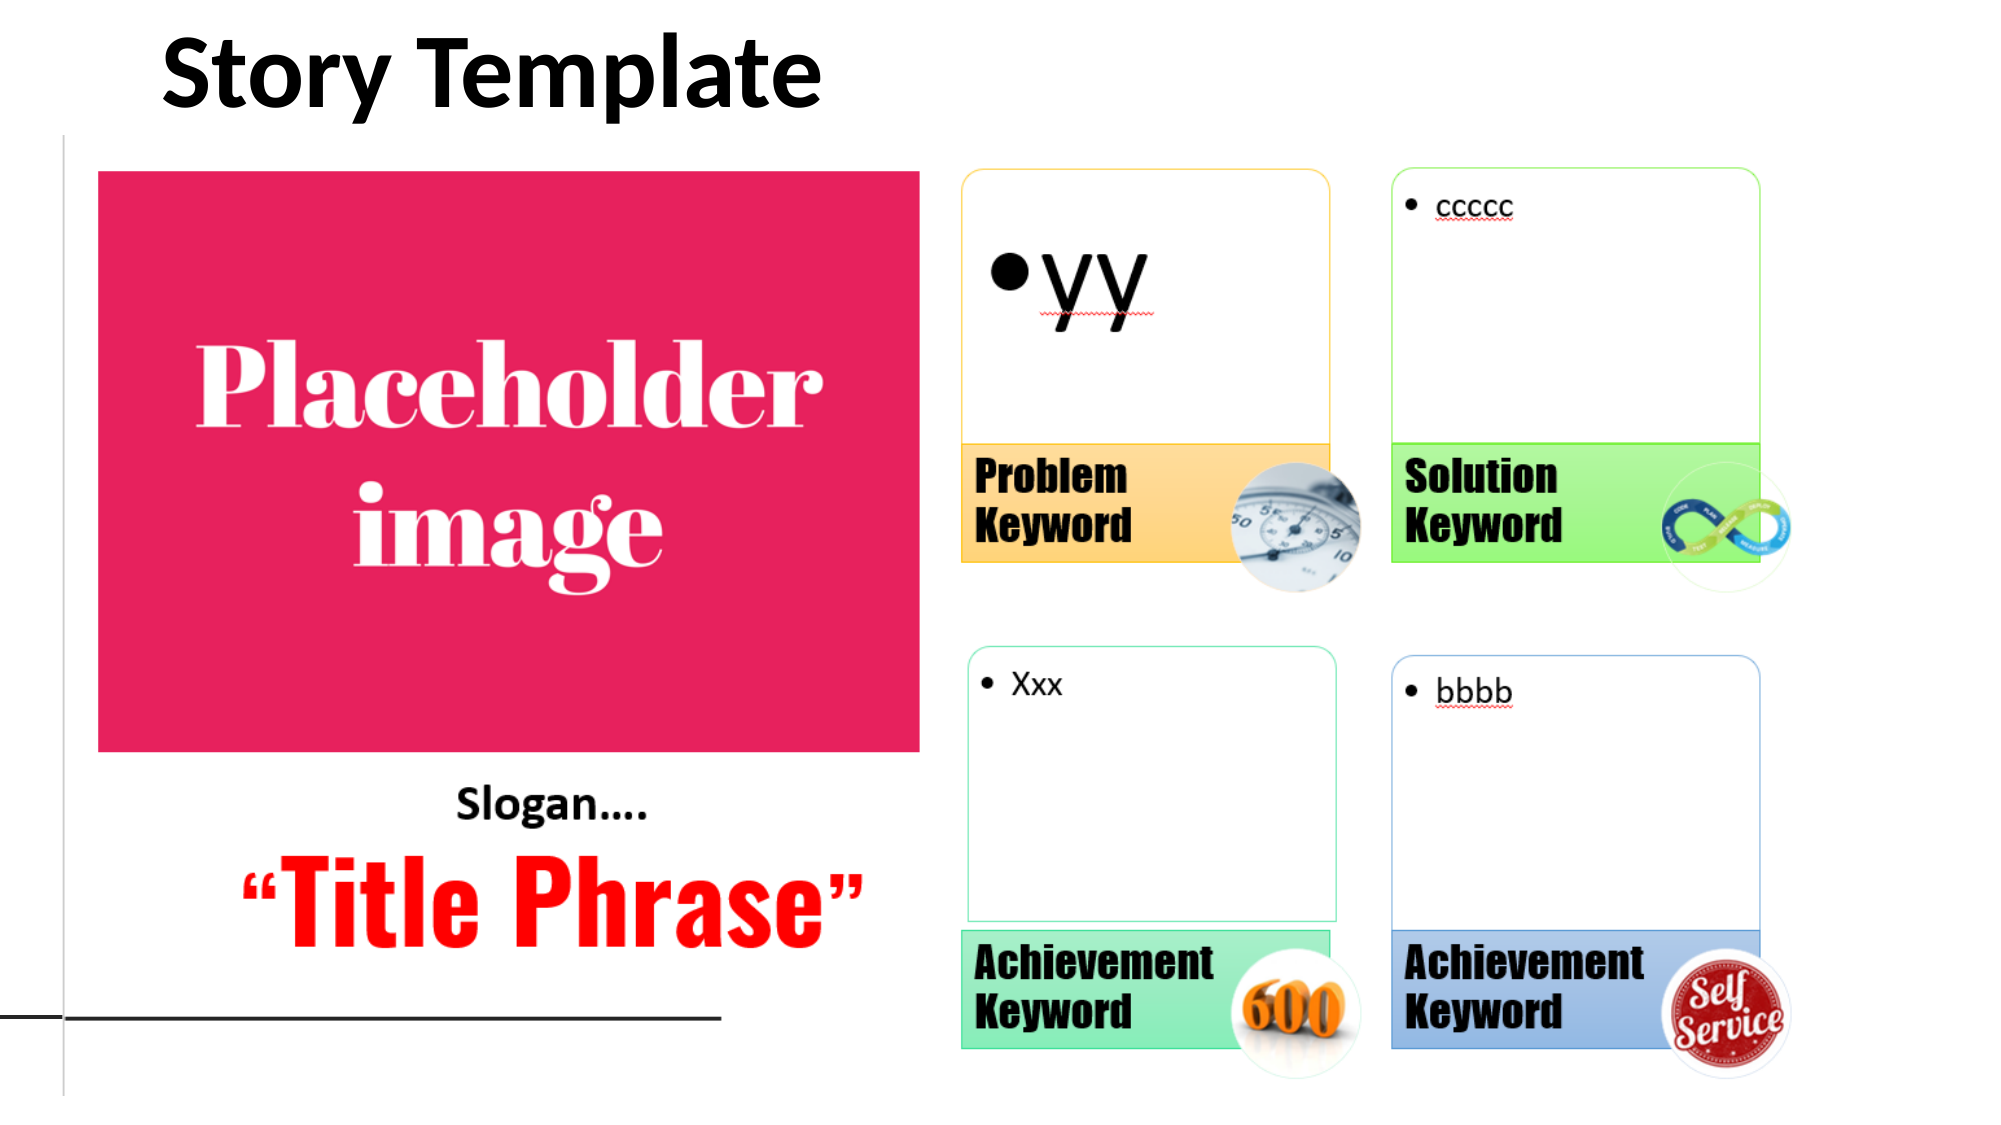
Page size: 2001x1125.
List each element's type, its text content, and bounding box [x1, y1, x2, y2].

picture [62, 135, 1827, 1096]
list Story Template [62, 8, 839, 135]
